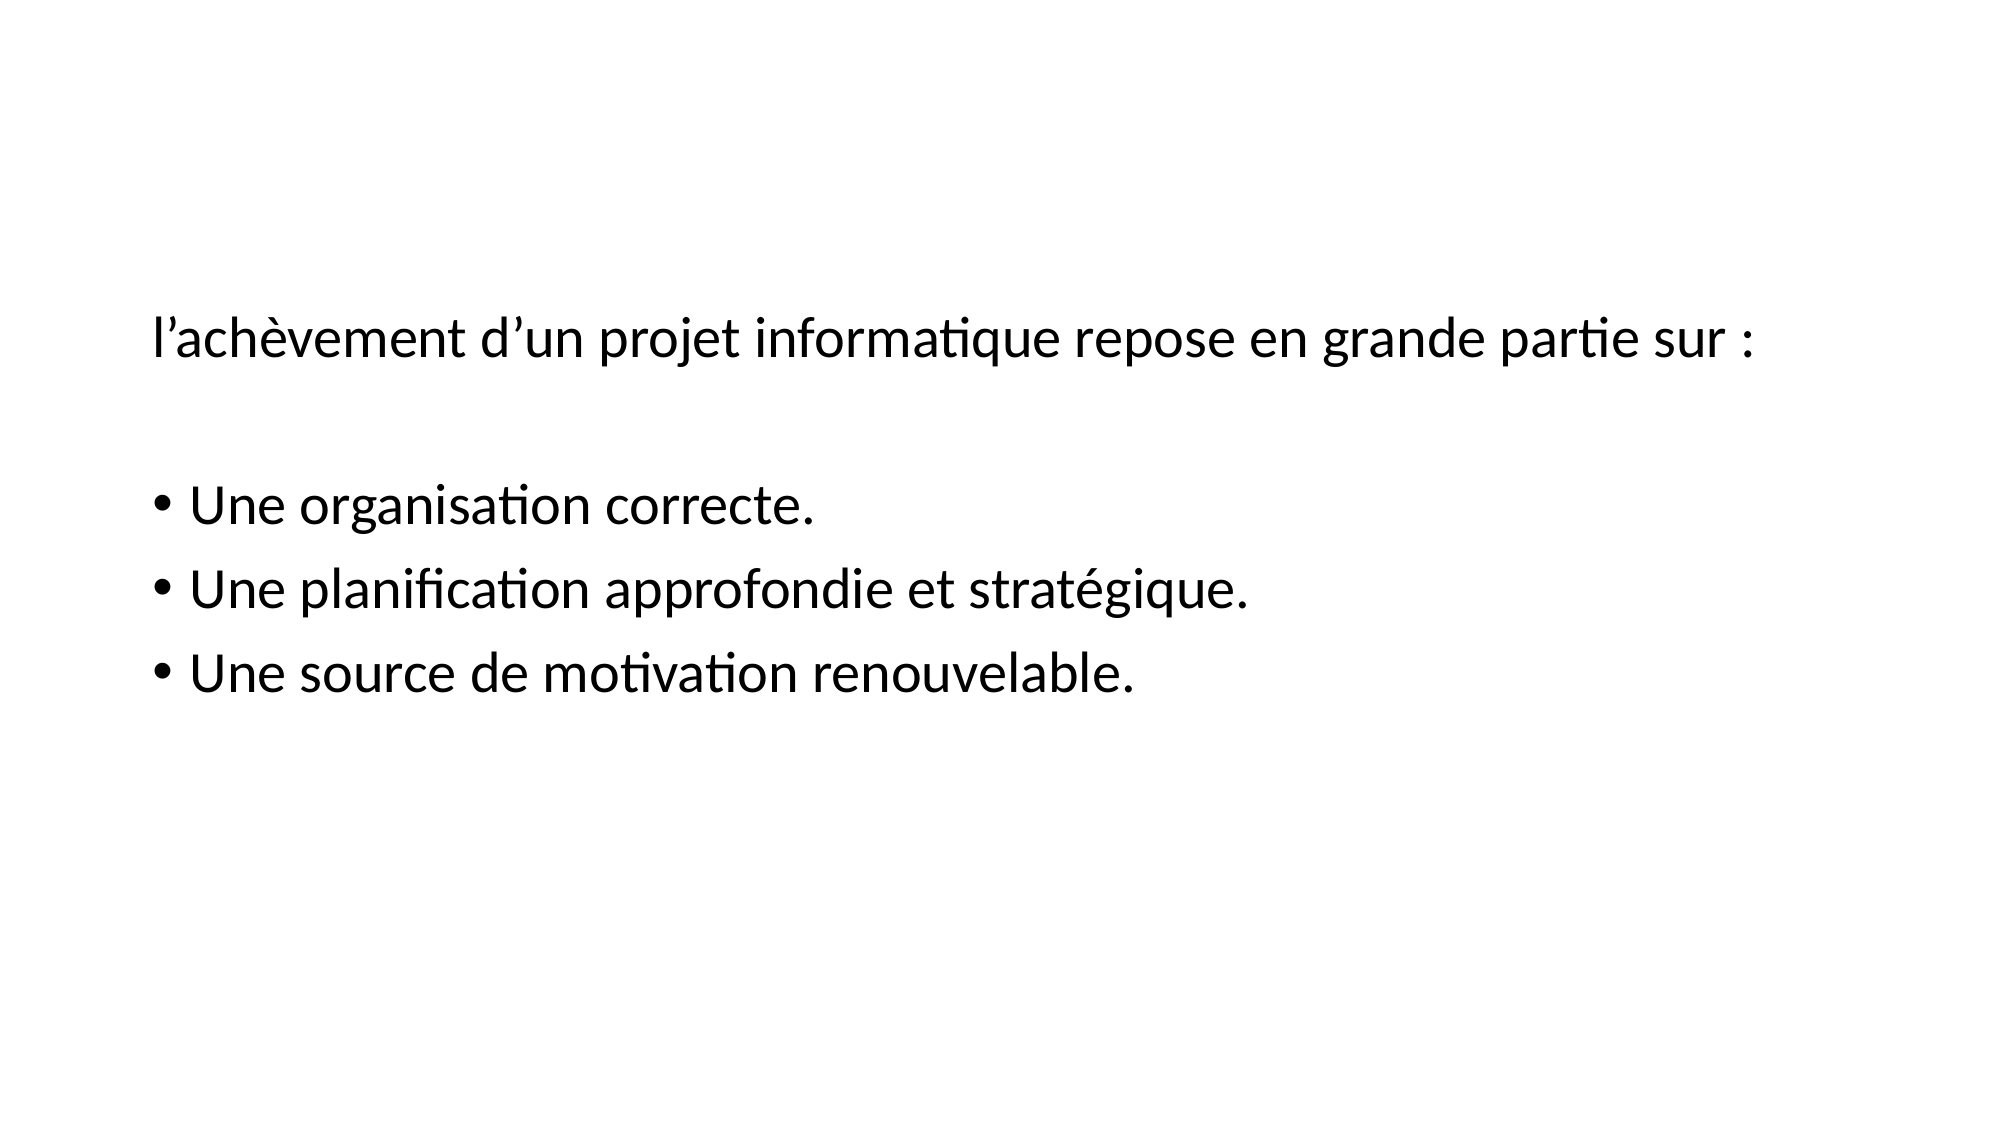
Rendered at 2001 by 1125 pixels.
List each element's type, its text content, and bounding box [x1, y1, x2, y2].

list l’achèvement d’un projet informatique repose en grande partie sur : Une organisation correcte. Une planification approfondie et stratégique. Une source de motivation renouvelable. [137, 299, 1863, 1014]
